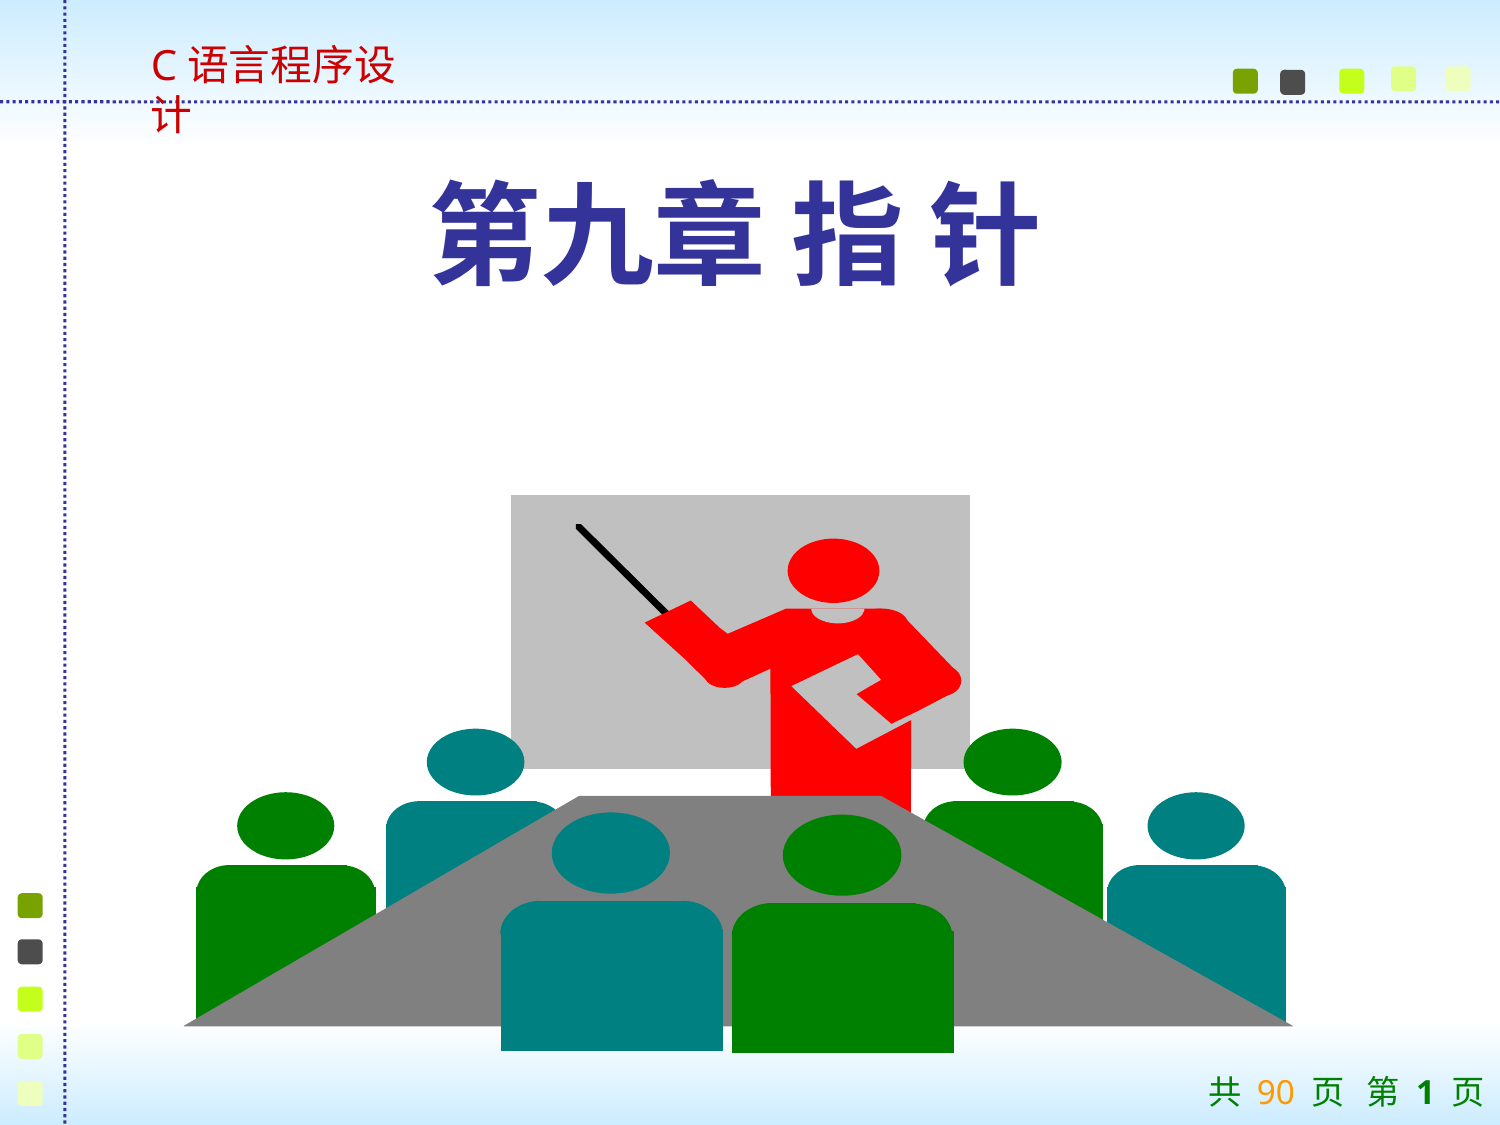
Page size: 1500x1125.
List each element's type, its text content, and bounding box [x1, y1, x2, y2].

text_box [182, 493, 1294, 1054]
slide_number 共 90 页 第 1 页 [1105, 1063, 1500, 1118]
text_box C语言程序设计 [135, 31, 443, 90]
title 第九章 指 针 [225, 137, 1247, 325]
